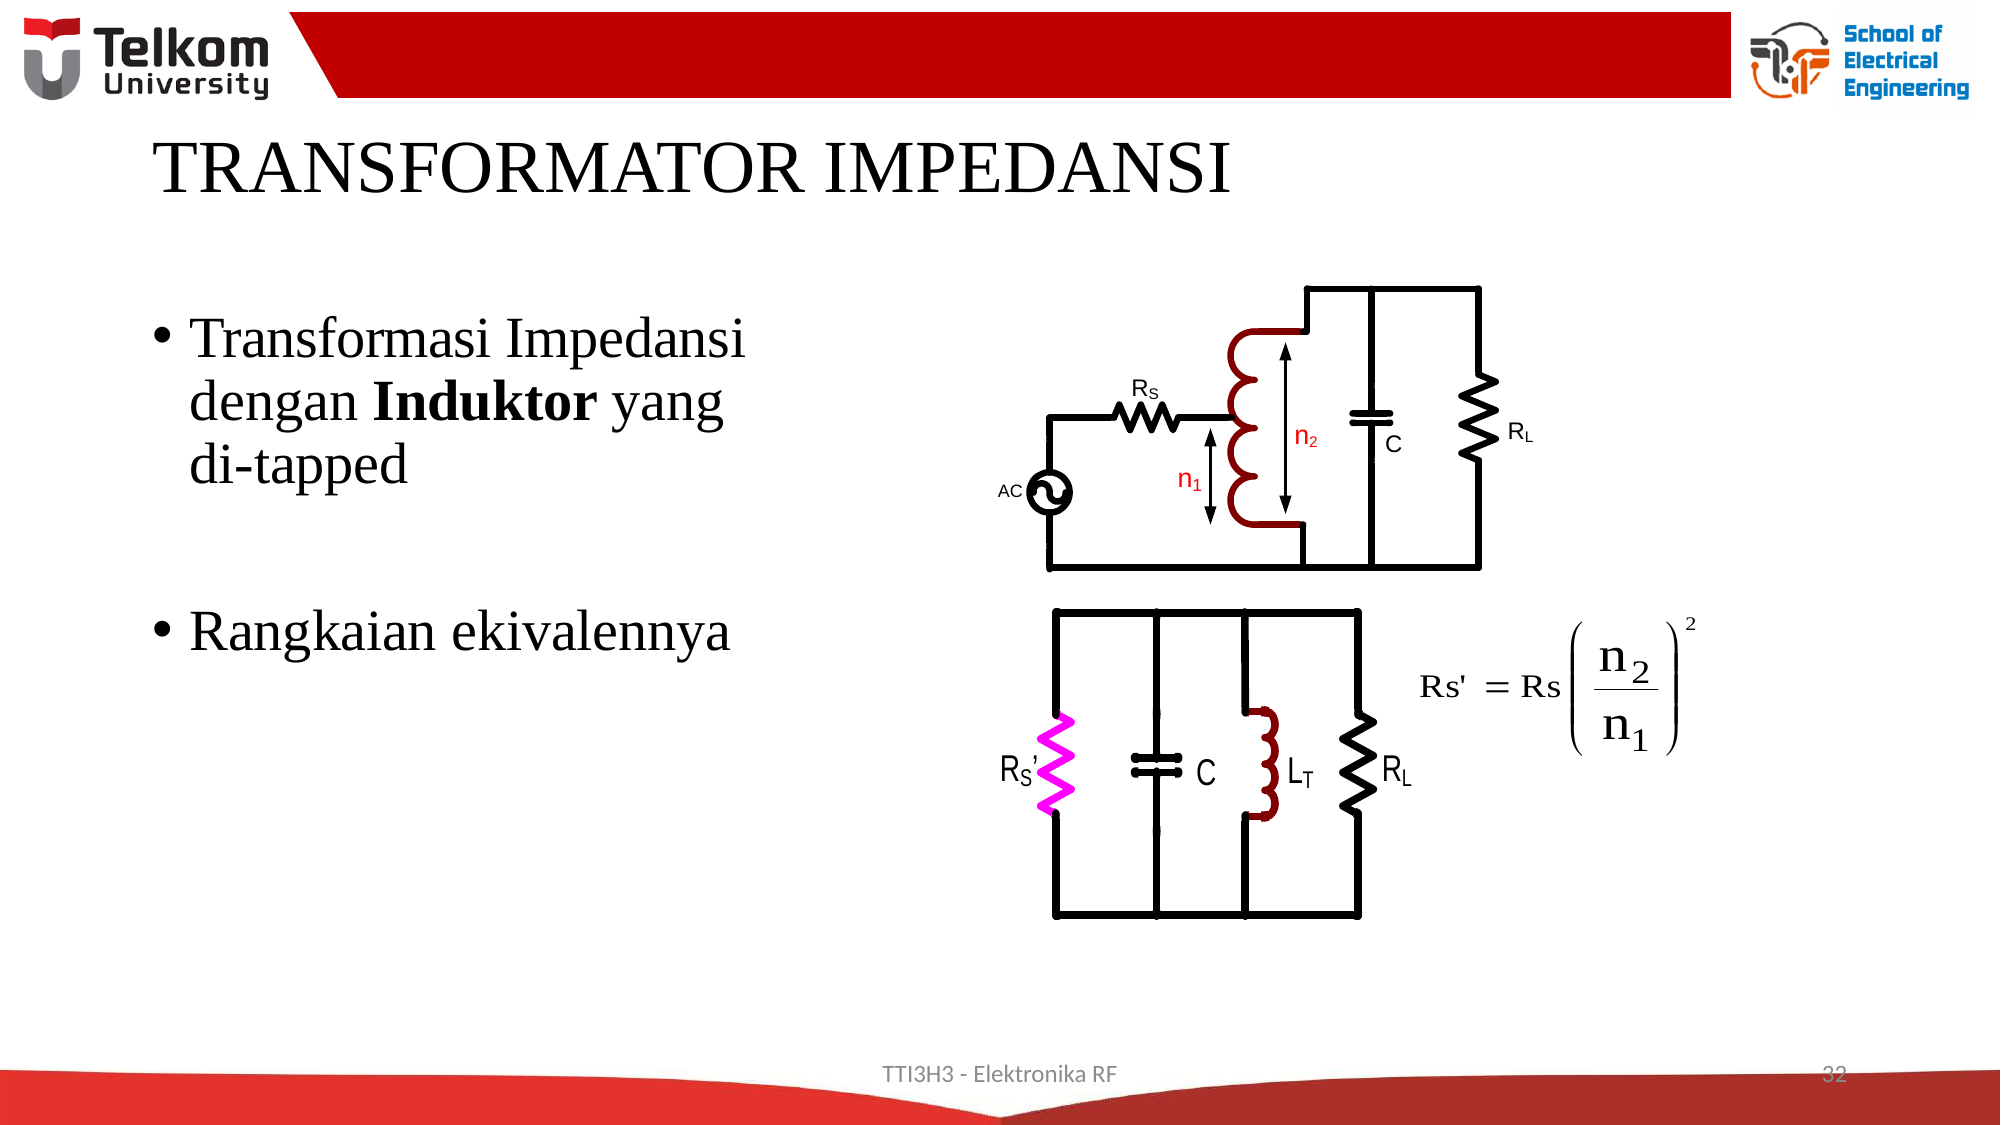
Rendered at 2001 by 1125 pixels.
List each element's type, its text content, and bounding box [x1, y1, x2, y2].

title TRANSFORMATOR IMPEDANSI [137, 59, 1863, 278]
picture [0, 1068, 2000, 1125]
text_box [988, 597, 1424, 931]
picture [21, 16, 271, 102]
picture [1728, 0, 1977, 116]
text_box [988, 278, 1544, 580]
slide_number 32 [1412, 1042, 1863, 1103]
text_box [1413, 609, 1703, 764]
footer TTI3H3 - Elektronika RF [662, 1042, 1338, 1103]
list Transformasi Impedansi dengan Induktor yang di-tapped Rangkaian ekivalennya [137, 299, 1863, 1014]
